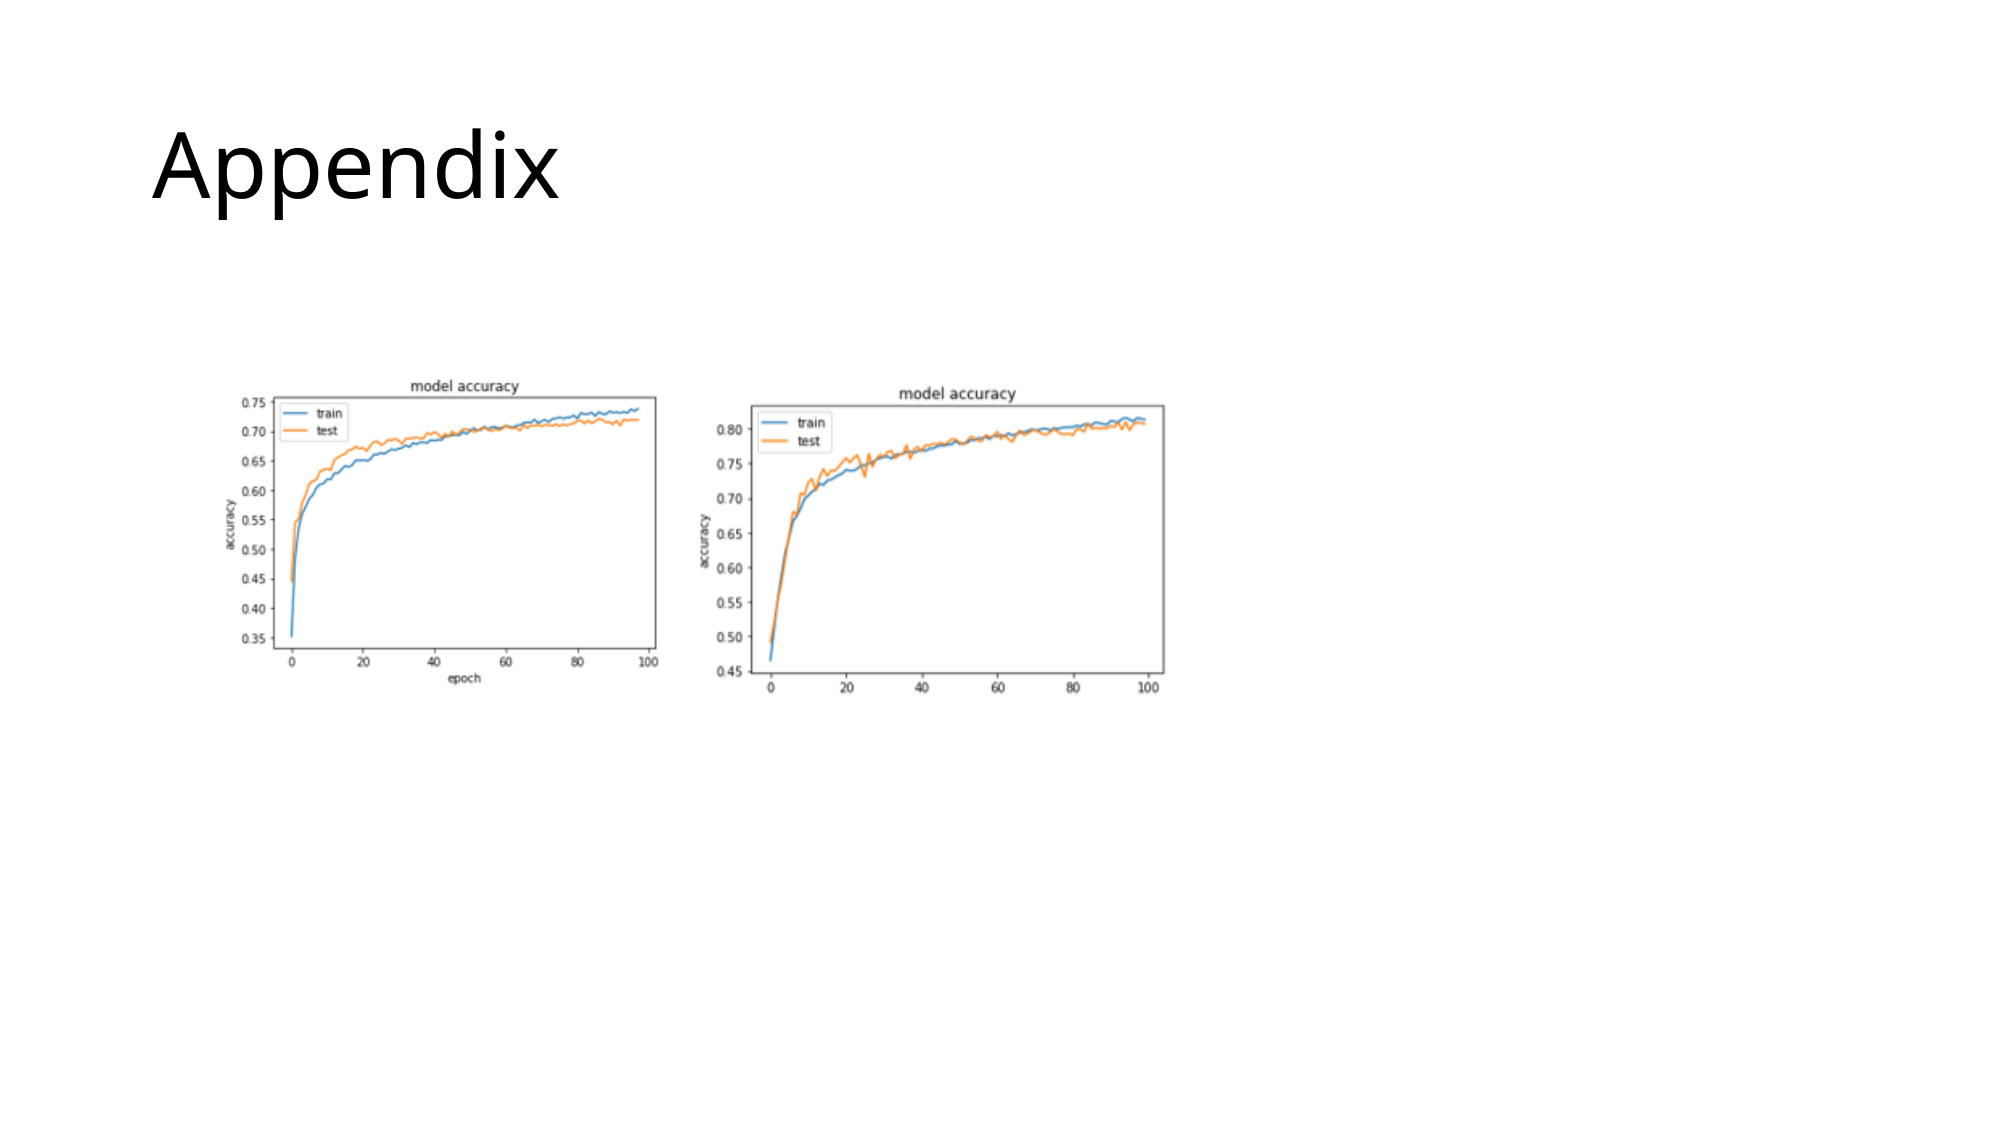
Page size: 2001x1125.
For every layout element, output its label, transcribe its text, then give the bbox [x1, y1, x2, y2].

title Appendix [137, 59, 1863, 278]
picture [217, 372, 668, 692]
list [690, 383, 1172, 695]
